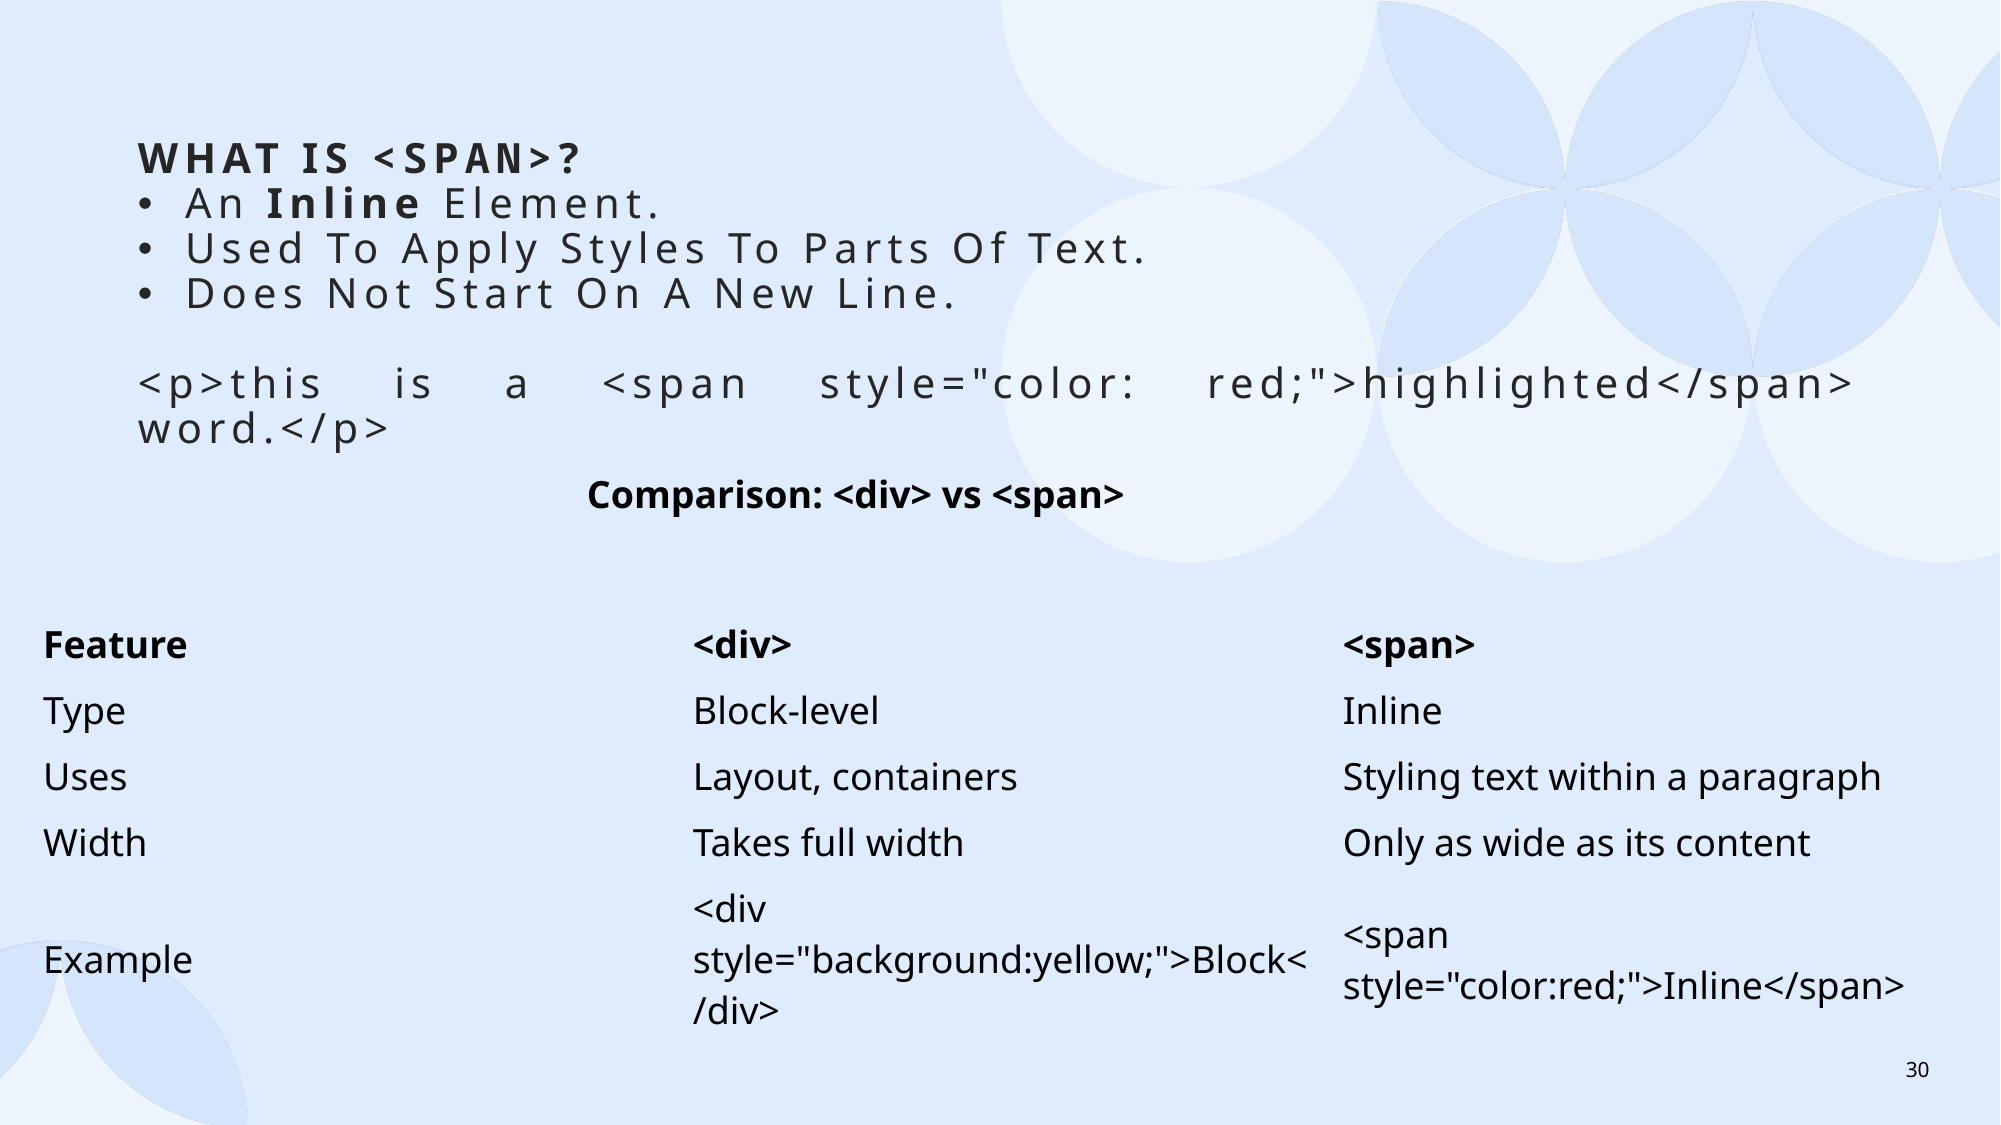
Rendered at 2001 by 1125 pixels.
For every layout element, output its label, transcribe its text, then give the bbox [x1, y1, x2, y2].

table_cell Styling text within a paragraph [1328, 743, 1978, 809]
table_header <span> [1328, 611, 1978, 677]
table_cell Inline [1328, 677, 1978, 743]
table_cell Type [28, 677, 678, 743]
table_header Feature [28, 611, 678, 677]
table_header <div> [678, 611, 1328, 677]
table_cell Uses [28, 743, 678, 809]
picture [0, 940, 247, 1125]
picture [999, 0, 2000, 563]
table_cell <span style="color:red;">Inline</span> [1328, 875, 1978, 1043]
table_cell Layout, containers [678, 743, 1328, 809]
table_cell <div style="background:yellow;">Block</div> [678, 875, 1328, 1043]
table_cell Width [28, 809, 678, 875]
title What is <span>? An Inline Element. Used To Apply Styles To Parts Of Text. Does Not Start On A New Line. <p>this is a <span style="color: red;">highlighted</span> word.</p> [138, 138, 1861, 449]
slide_number 30 [1791, 1047, 1930, 1095]
table_cell Example [28, 875, 678, 1043]
text_box Comparison: <div> vs <span> [571, 463, 1208, 524]
table_cell Only as wide as its content [1328, 809, 1978, 875]
table_cell Block-level [678, 677, 1328, 743]
table_cell Takes full width [678, 809, 1328, 875]
